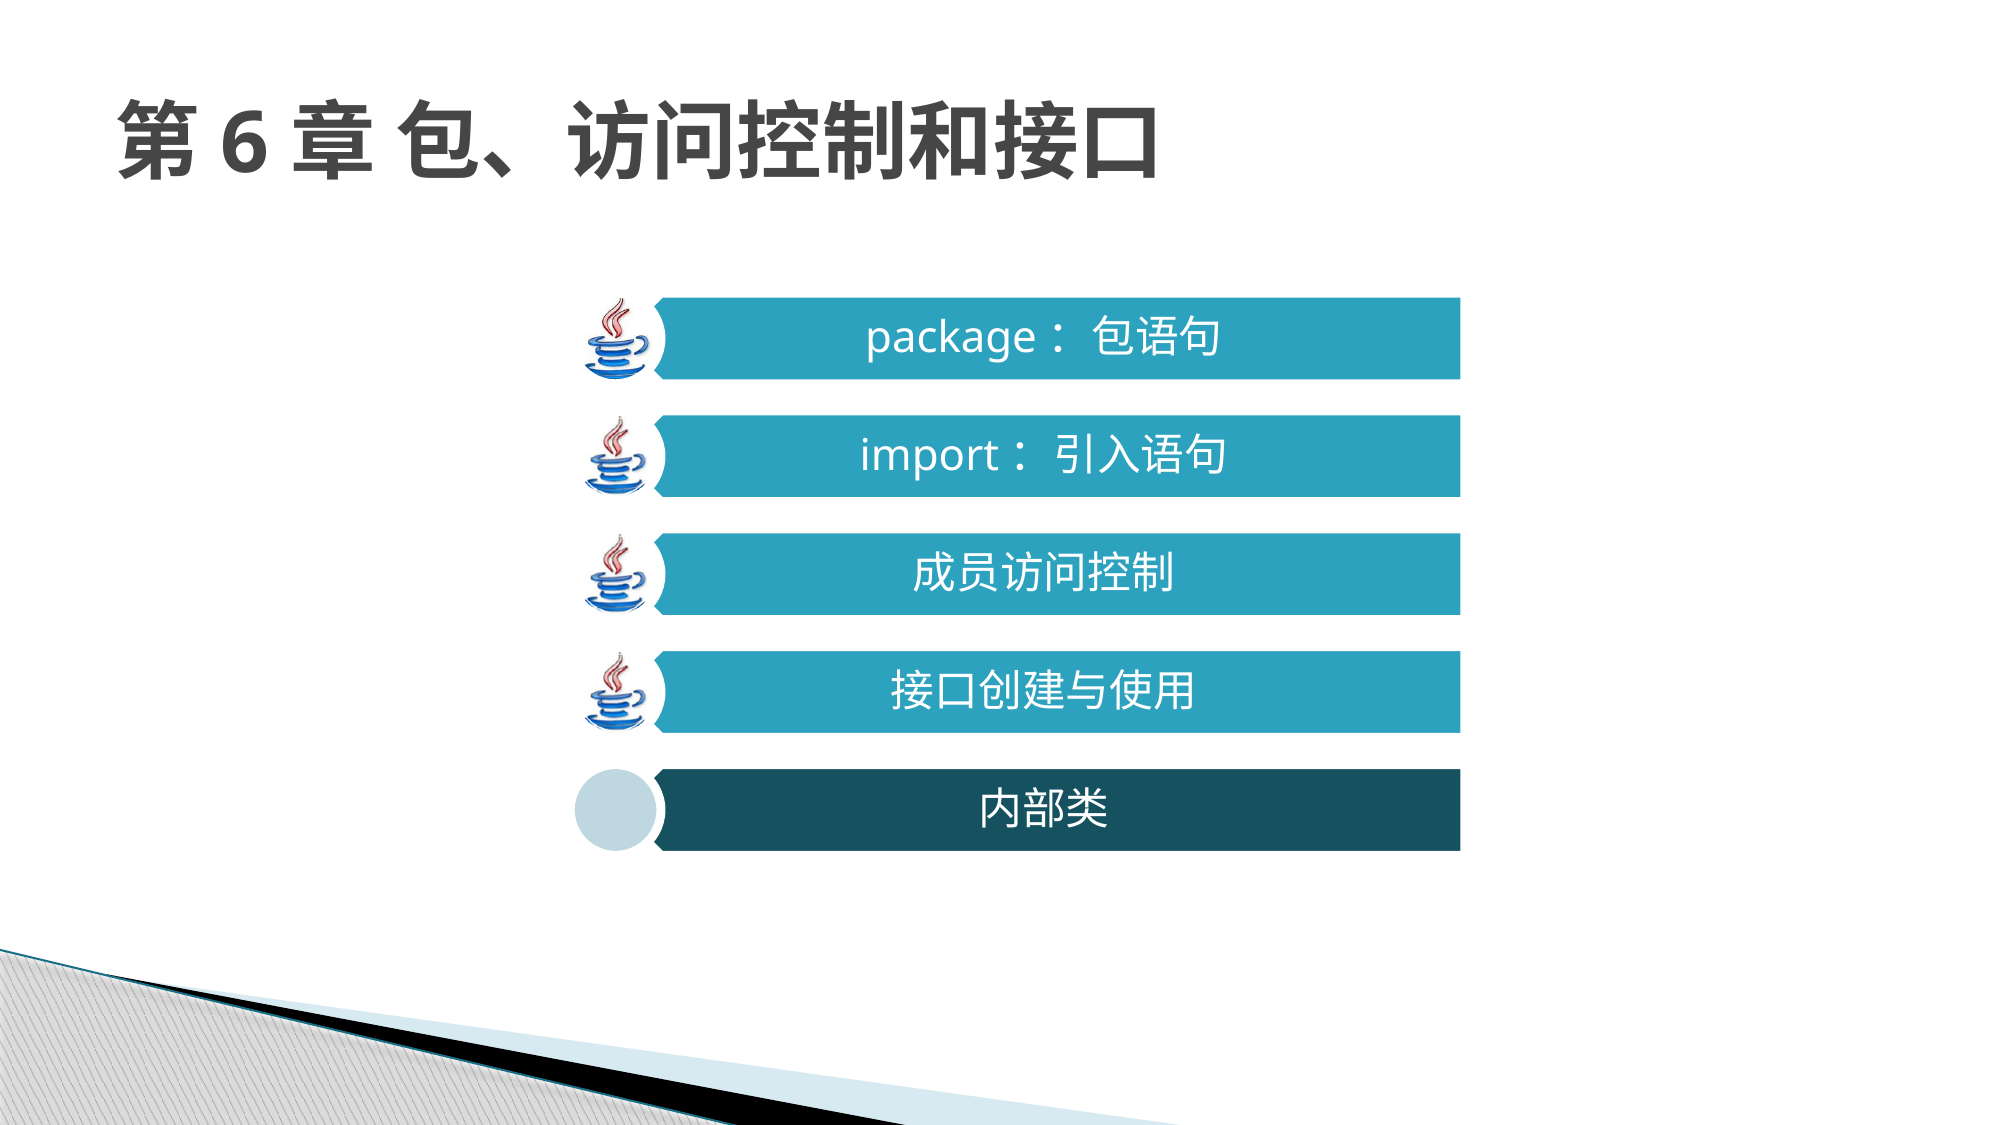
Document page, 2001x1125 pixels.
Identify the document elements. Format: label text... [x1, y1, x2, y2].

title 第6章 包、访问控制和接口 [99, 45, 1900, 233]
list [378, 292, 1657, 856]
